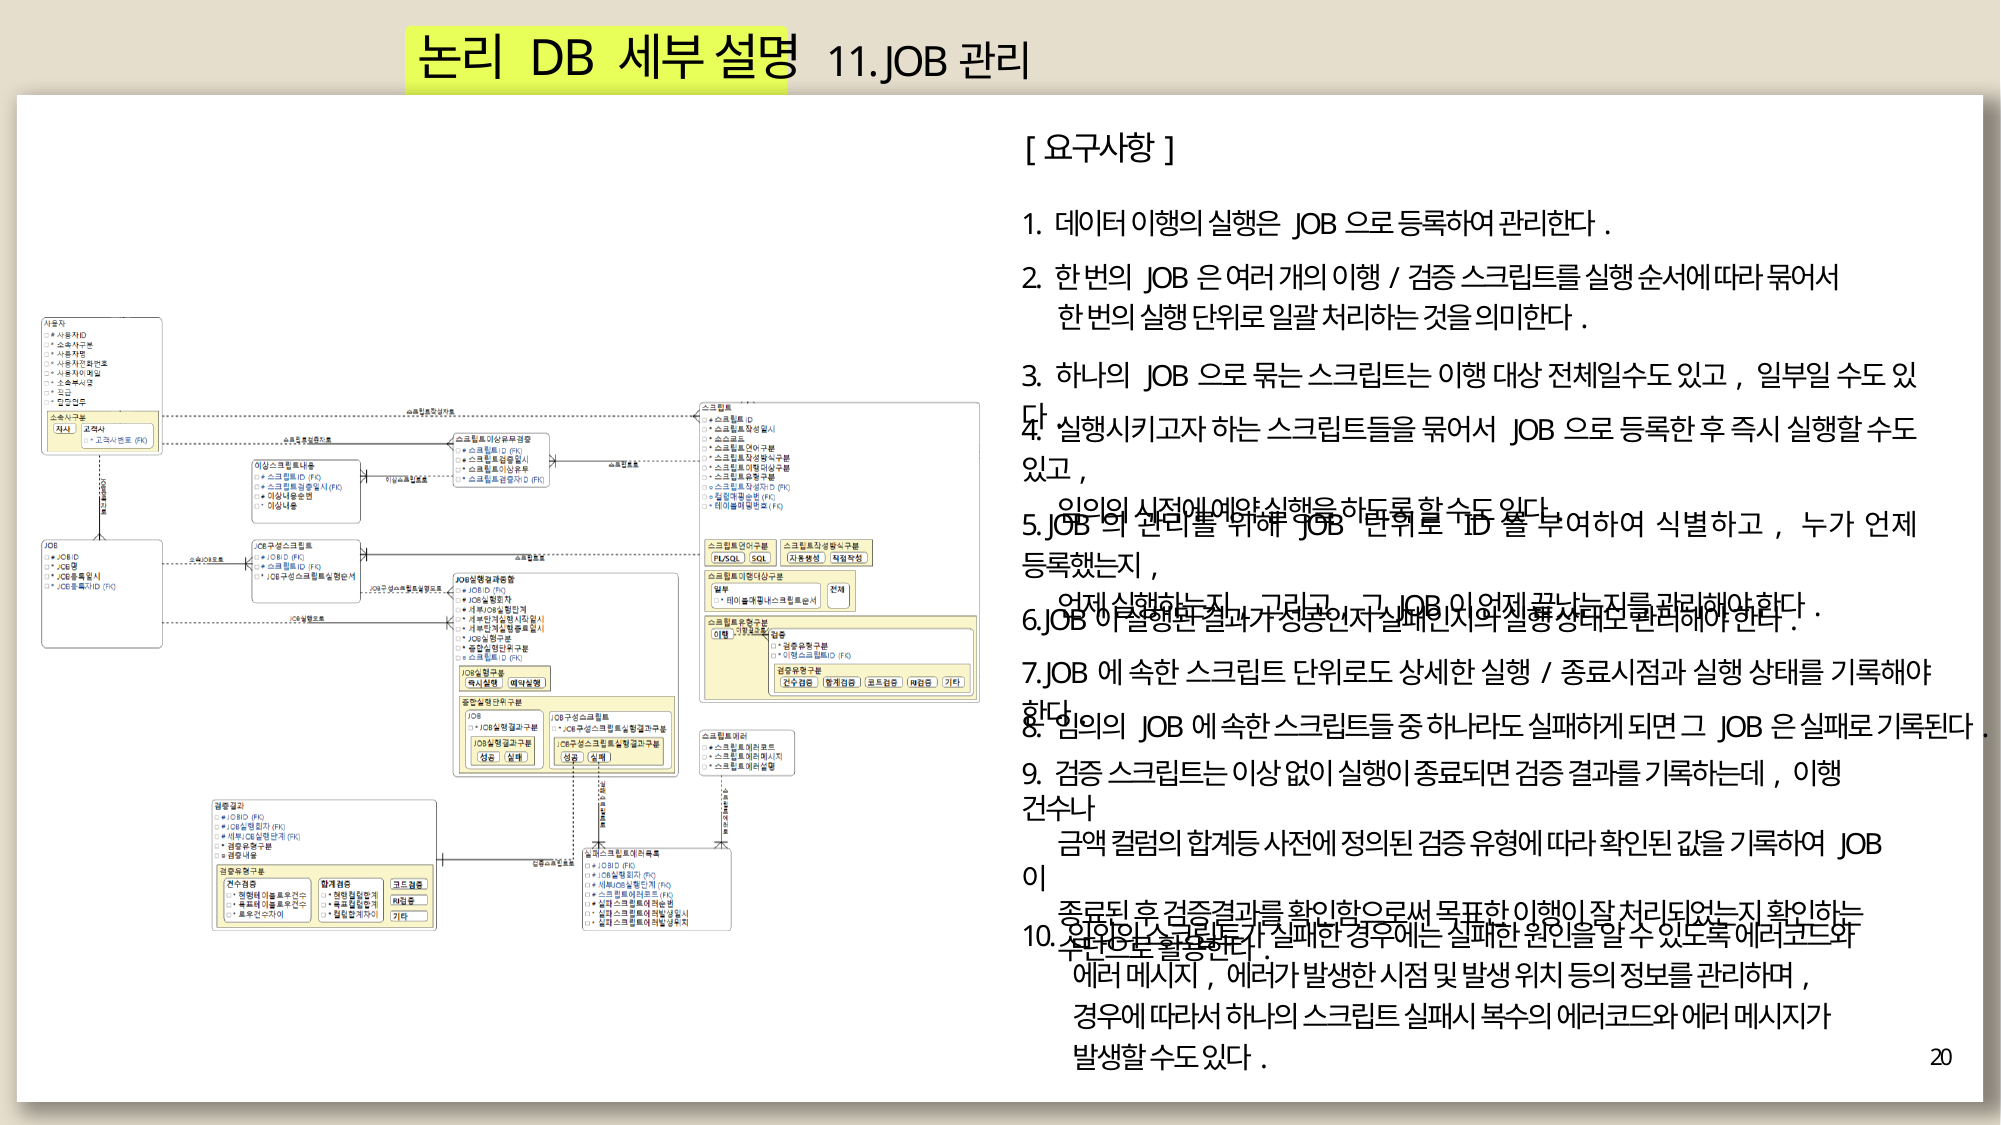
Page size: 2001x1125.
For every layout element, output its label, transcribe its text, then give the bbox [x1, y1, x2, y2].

text_box 11. JOB관리 [811, 36, 1529, 93]
text_box 8. 임의의 JOB에 속한 스크립트들 중 하나라도 실패하게 되면 그 JOB은 실패로 기록된다. [1006, 694, 2000, 751]
text_box 1. 데이터 이행의 실행은 JOB으로 등록하여 관리한다. [1006, 192, 1930, 245]
text_box [요구사항] [1010, 119, 1820, 175]
text_box 9. 검증 스크립트는 이상 없이 실행이 종료되면 검증 결과를 기록하는데, 이행 건수나 금액 컬럼의 합계등 사전에 정의된 검증 유형에 따라 확인된 값을 기록하여 JOB이 종료된 후 검증결과를 확인함으로써 목표한 이행이 잘 처리되었는지 확인하는 수단으로 활용한다. [1006, 748, 1930, 904]
text_box 4. 실행시키고자 하는 스크립트들을 묶어서 JOB으로 등록한 후 즉시 실행할 수도 있고, 임의의 시점에 예약 실행을 하도록 할 수도 있다. [1006, 397, 1930, 493]
text_box 5. JOB의 관리를 위해 JOB 단위로 ID를 부여하여 식별하고, 누가 언제 등록했는지, 언제 실행하는지, 그리고, 그 JOB이 언제 끝났는지를 관리해야 한다. [1006, 493, 1930, 630]
text_box 2. 한 번의 JOB은 여러 개의 이행/검증 스크립트를 실행 순서에 따라 묶어서 한 번의 실행 단위로 일괄 처리하는 것을 의미한다. [1006, 245, 1930, 342]
text_box 3. 하나의 JOB으로 묶는 스크립트는 이행 대상 전체일수도 있고, 일부일 수도 있다. [1006, 344, 1930, 397]
text_box 7. JOB에 속한 스크립트 단위로도 상세한 실행/종료시점과 실행 상태를 기록해야 한다. [1006, 641, 1945, 694]
text_box 10. 임의의 스크립트가 실패한 경우에는 실패한 원인을 알 수 있도록 에러코드와 에러 메시지, 에러가 발생한 시점 및 발생 위치 등의 정보를 관리하며, 경우에 따라서 하나의 스크립트 실패시 복수의 에러코드와 에러 메시지가 발생할 수도 있다. [1006, 904, 1930, 1082]
text_box 6. JOB이 실행된 결과가 성공인지 실패인지의 실행 상태도 관리해야 한다. [1006, 630, 1930, 641]
picture [41, 317, 980, 931]
